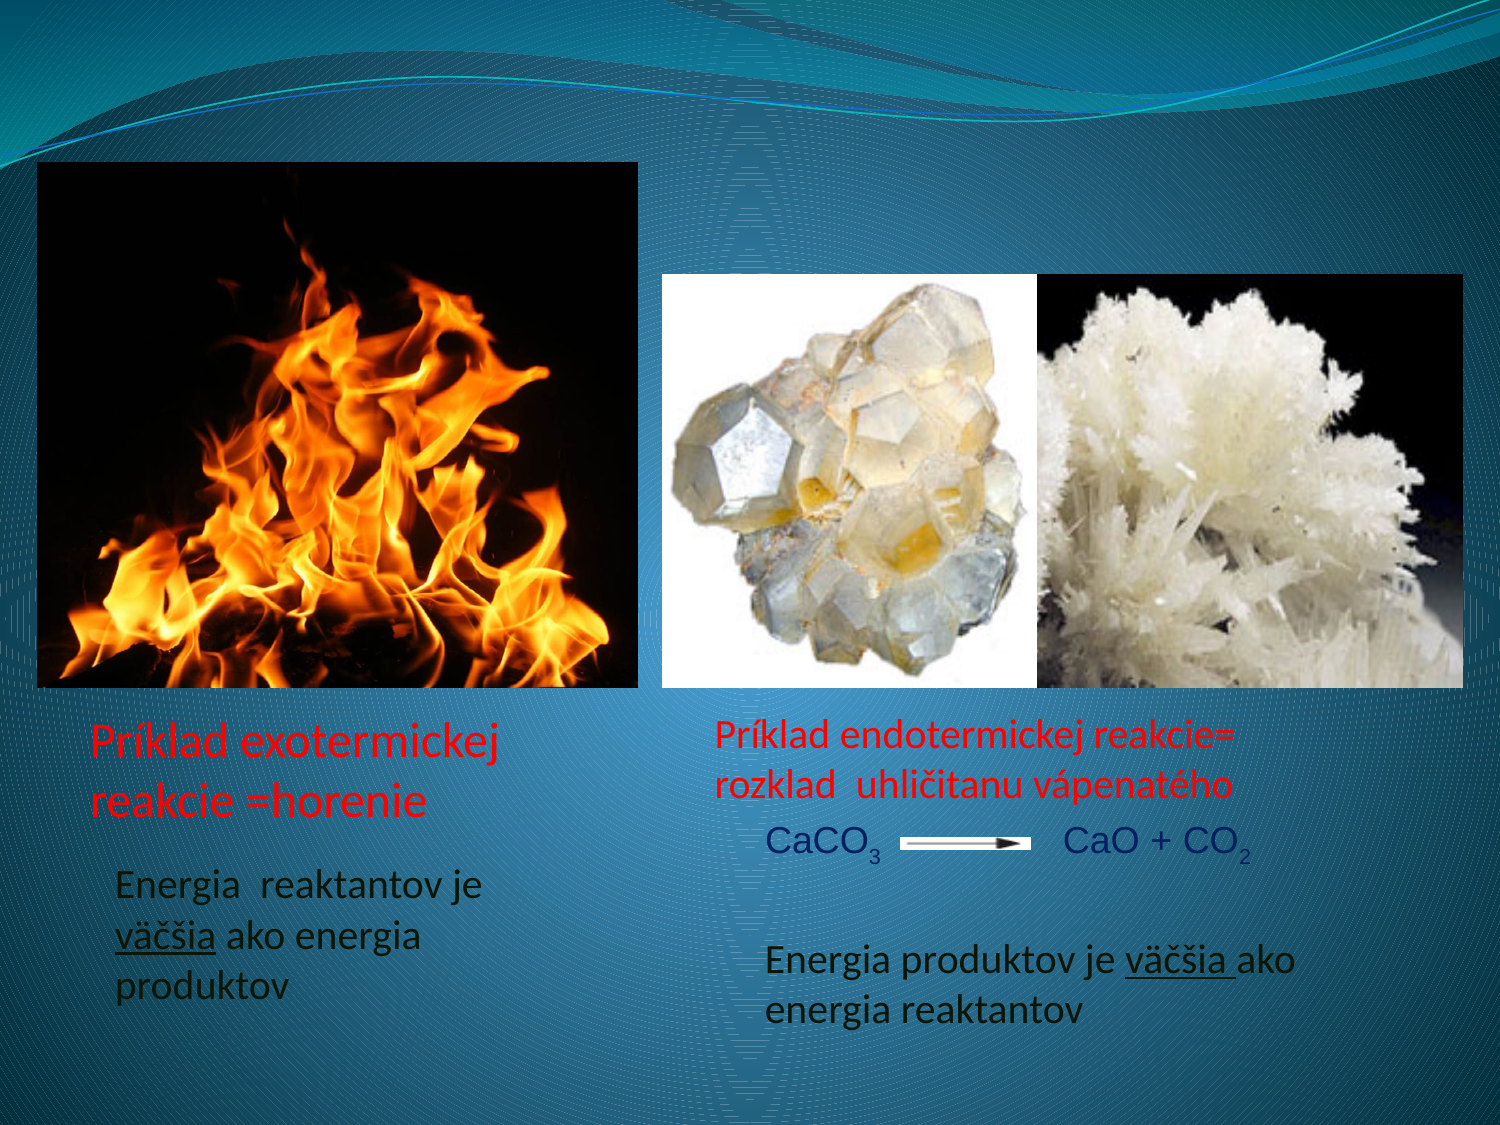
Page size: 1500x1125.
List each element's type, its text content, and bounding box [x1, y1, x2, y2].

text_box Energia produktov je väčšia ako energia reaktantov [749, 924, 1338, 1040]
text_box Príklad endotermickej reakcie= rozklad uhličitanu vápenatého [699, 701, 1363, 815]
text_box [893, 838, 1035, 863]
text_box Energia reaktantov je väčšia ako energia produktov [99, 849, 525, 1015]
picture [37, 162, 638, 688]
text_box Príklad exotermickej reakcie =horenie [74, 700, 600, 835]
text_box CaCO3 CaO + CO2 [749, 808, 1284, 877]
picture [662, 274, 1463, 688]
picture [899, 837, 1031, 851]
